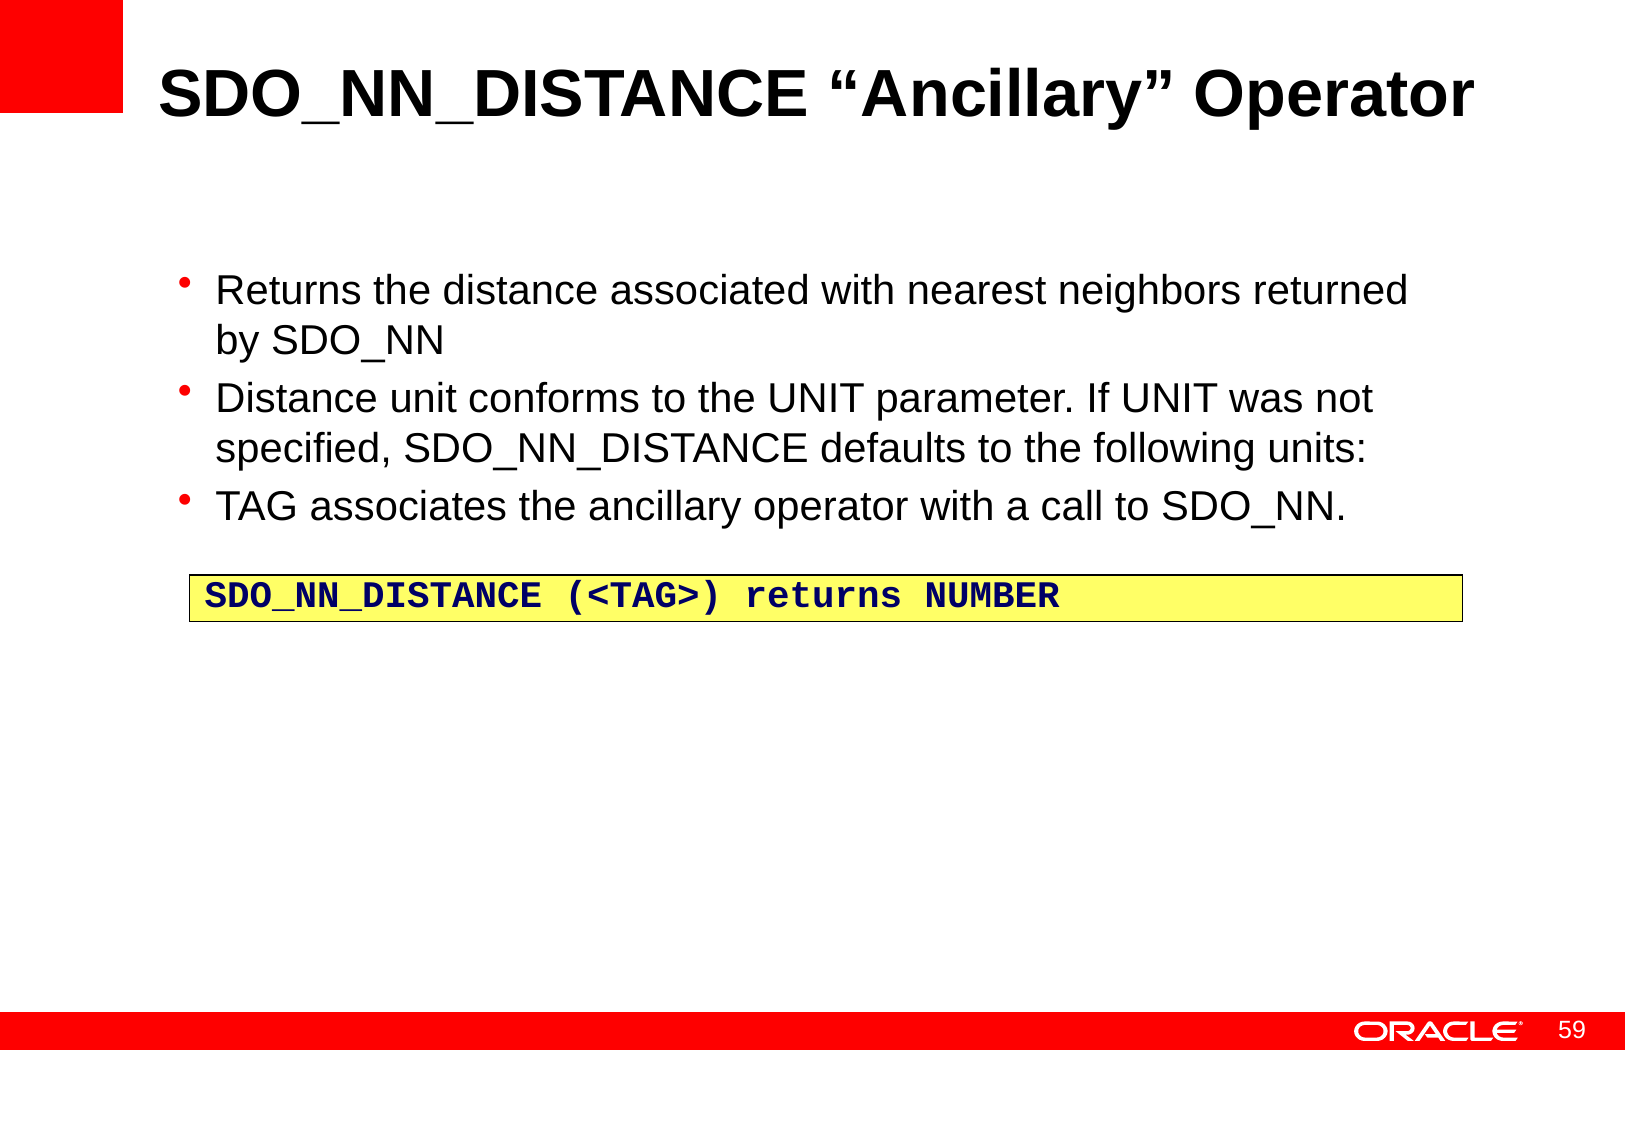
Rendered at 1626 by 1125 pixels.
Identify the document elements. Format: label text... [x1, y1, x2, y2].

list Returns the distance associated with nearest neighbors returned by SDO_NN Distance unit conforms to the UNIT parameter. If UNIT was not specified, SDO_NN_DISTANCE defaults to the following units: TAG associates the ancillary operator with a call to SDO_NN. [121, 262, 1462, 976]
picture [0, 0, 123, 113]
text_box SDO_NN_DISTANCE (<TAG>) returns NUMBER [189, 575, 1463, 622]
picture [0, 1012, 1625, 1050]
title SDO_NN_DISTANCE “Ancillary” Operator [157, 49, 1506, 205]
